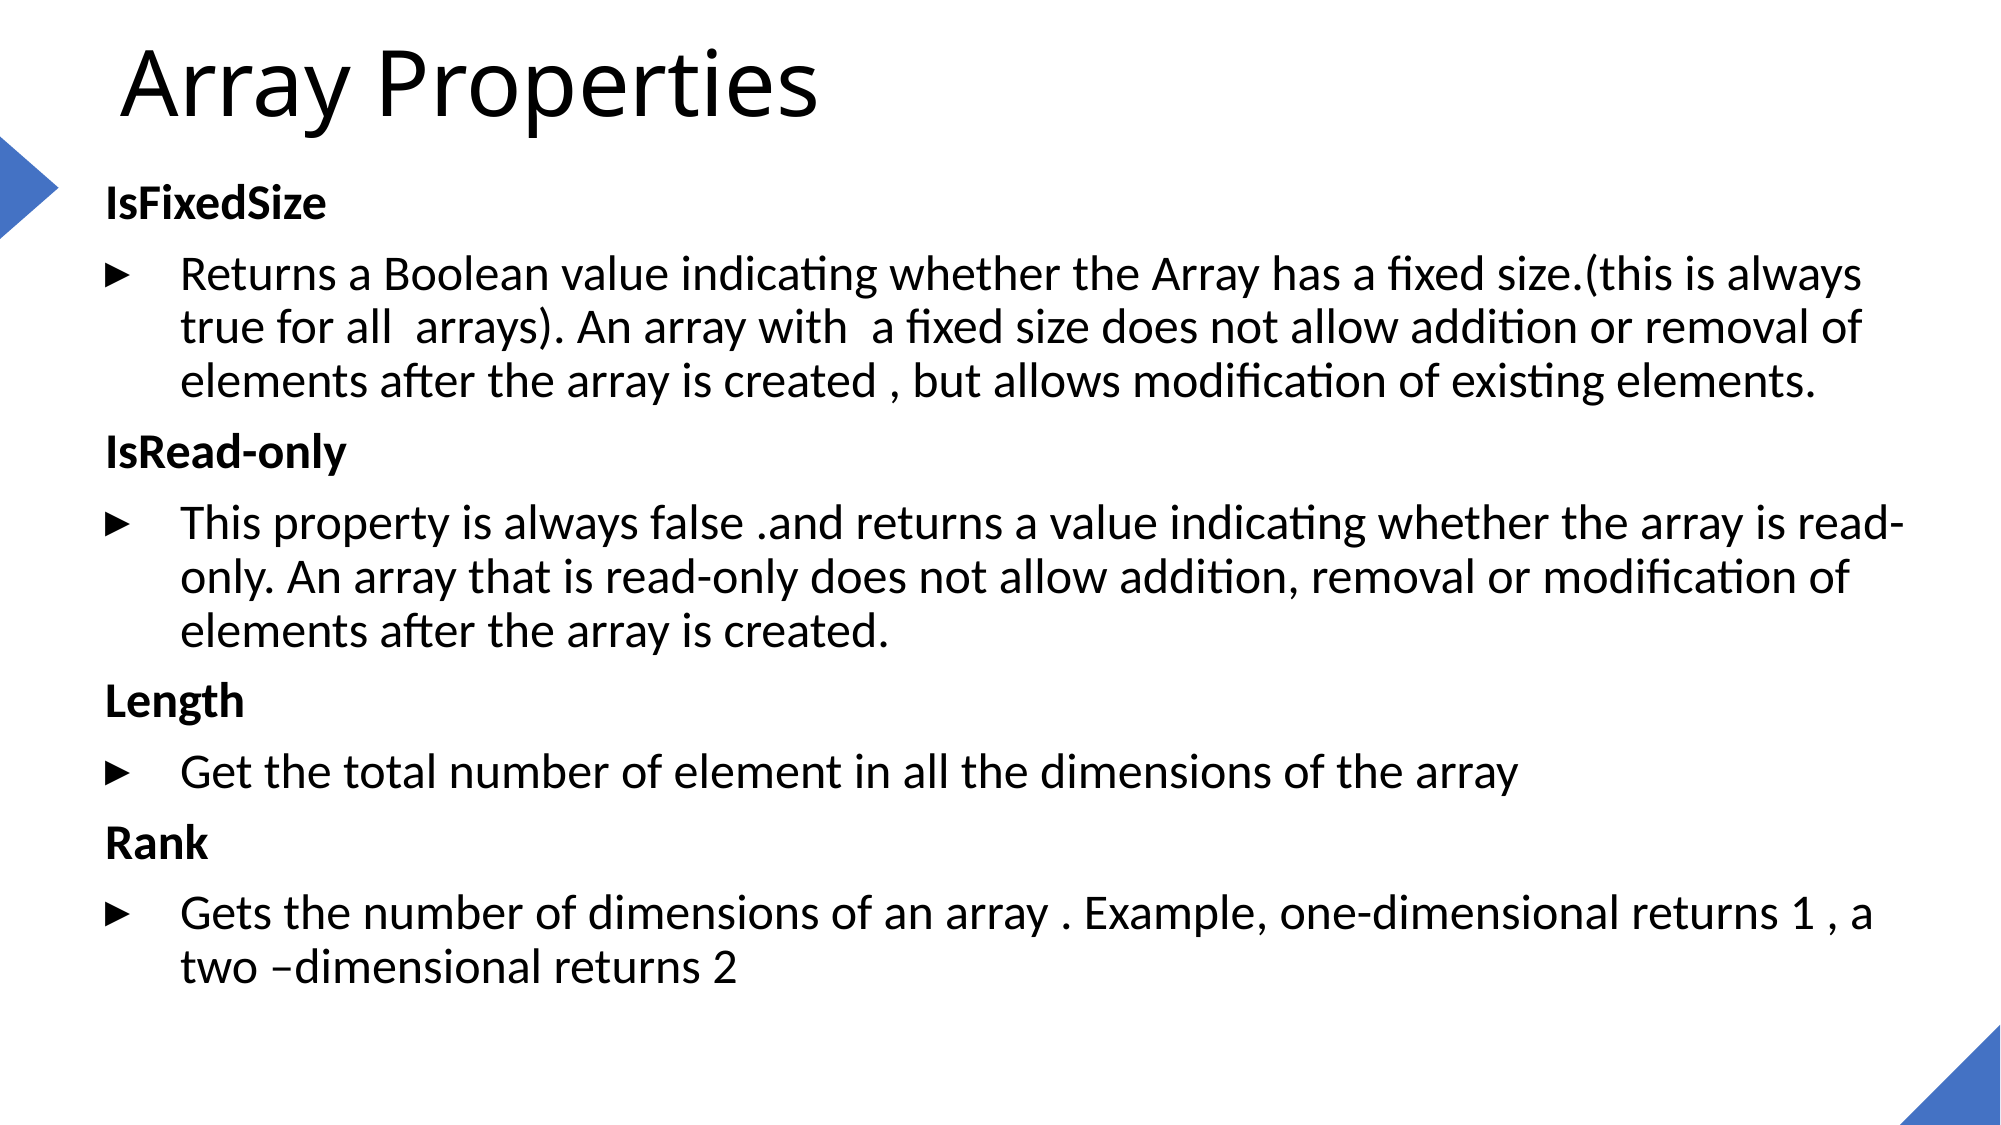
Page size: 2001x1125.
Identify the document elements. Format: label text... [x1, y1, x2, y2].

list IsFixedSize Returns a Boolean value indicating whether the Array has a fixed size.(this is always true for all arrays). An array with a fixed size does not allow addition or removal of elements after the array is created , but allows modification of existing elements. IsRead-only This property is always false .and returns a value indicating whether the array is read-only. An array that is read-only does not allow addition, removal or modification of elements after the array is created. Length Get the total number of element in all the dimensions of the array Rank Gets the number of dimensions of an array . Example, one-dimensional returns 1 , a two –dimensional returns 2 [80, 176, 1939, 1088]
title Array Properties [120, 37, 1346, 147]
